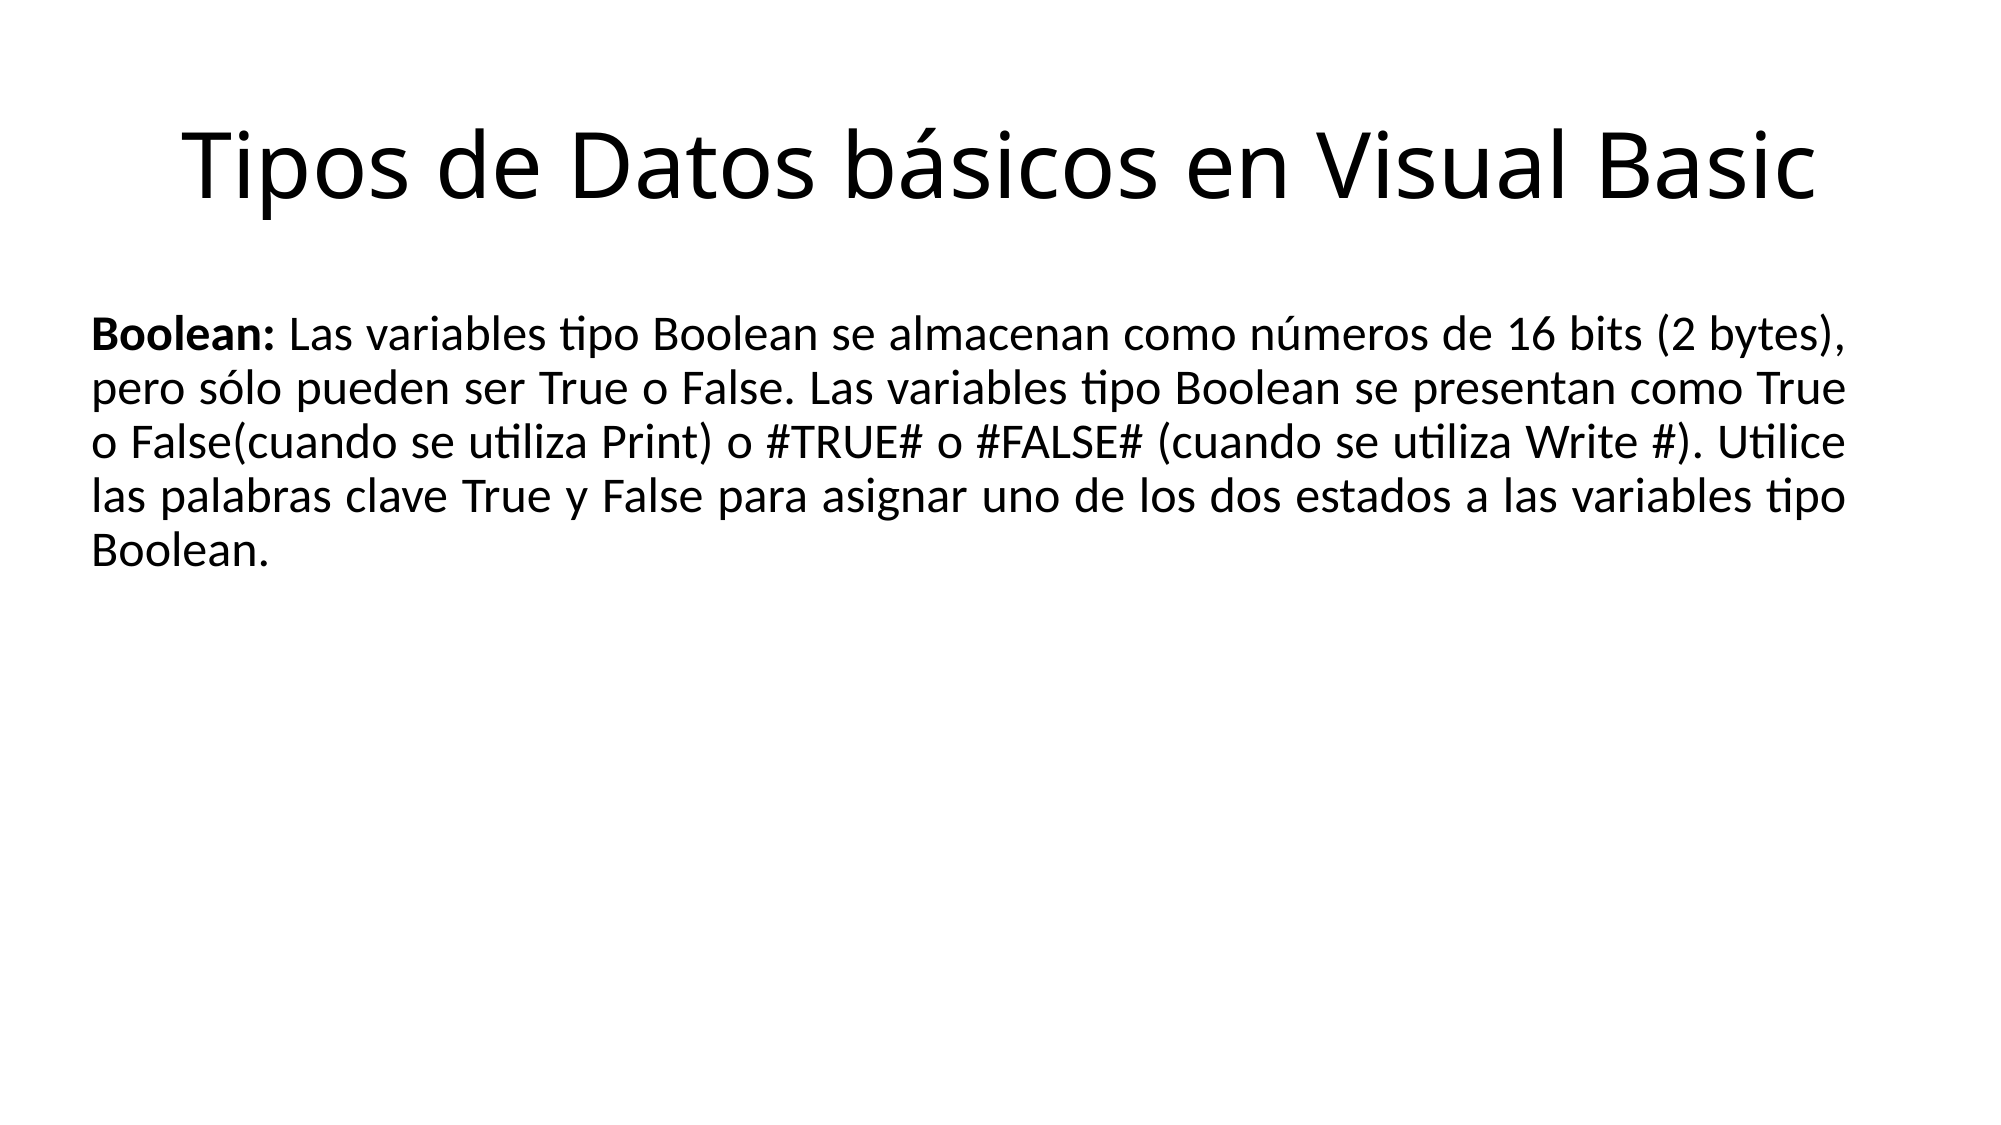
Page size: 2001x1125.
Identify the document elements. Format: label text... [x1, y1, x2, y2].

list Boolean: Las variables tipo Boolean se almacenan como números de 16 bits (2 bytes), pero sólo pueden ser True o False. Las variables tipo Boolean se presentan como True o False(cuando se utiliza Print) o #TRUE# o #FALSE# (cuando se utiliza Write #). Utilice las palabras clave True y False para asignar uno de los dos estados a las variables tipo Boolean. [76, 299, 1863, 1014]
title Tipos de Datos básicos en Visual Basic [137, 59, 1863, 278]
